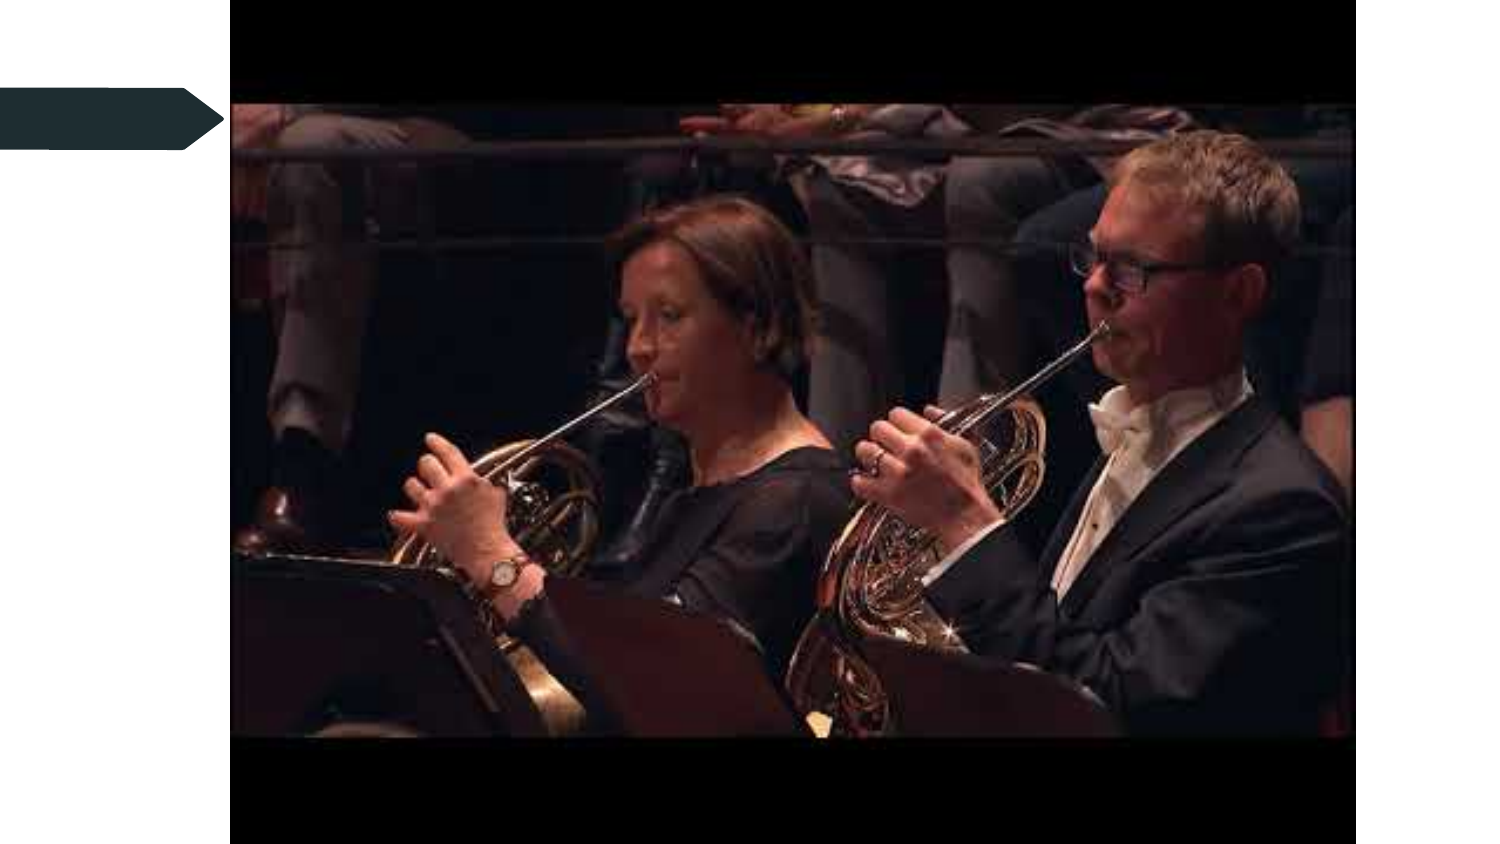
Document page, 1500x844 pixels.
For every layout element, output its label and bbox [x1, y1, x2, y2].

picture [230, 0, 1356, 844]
